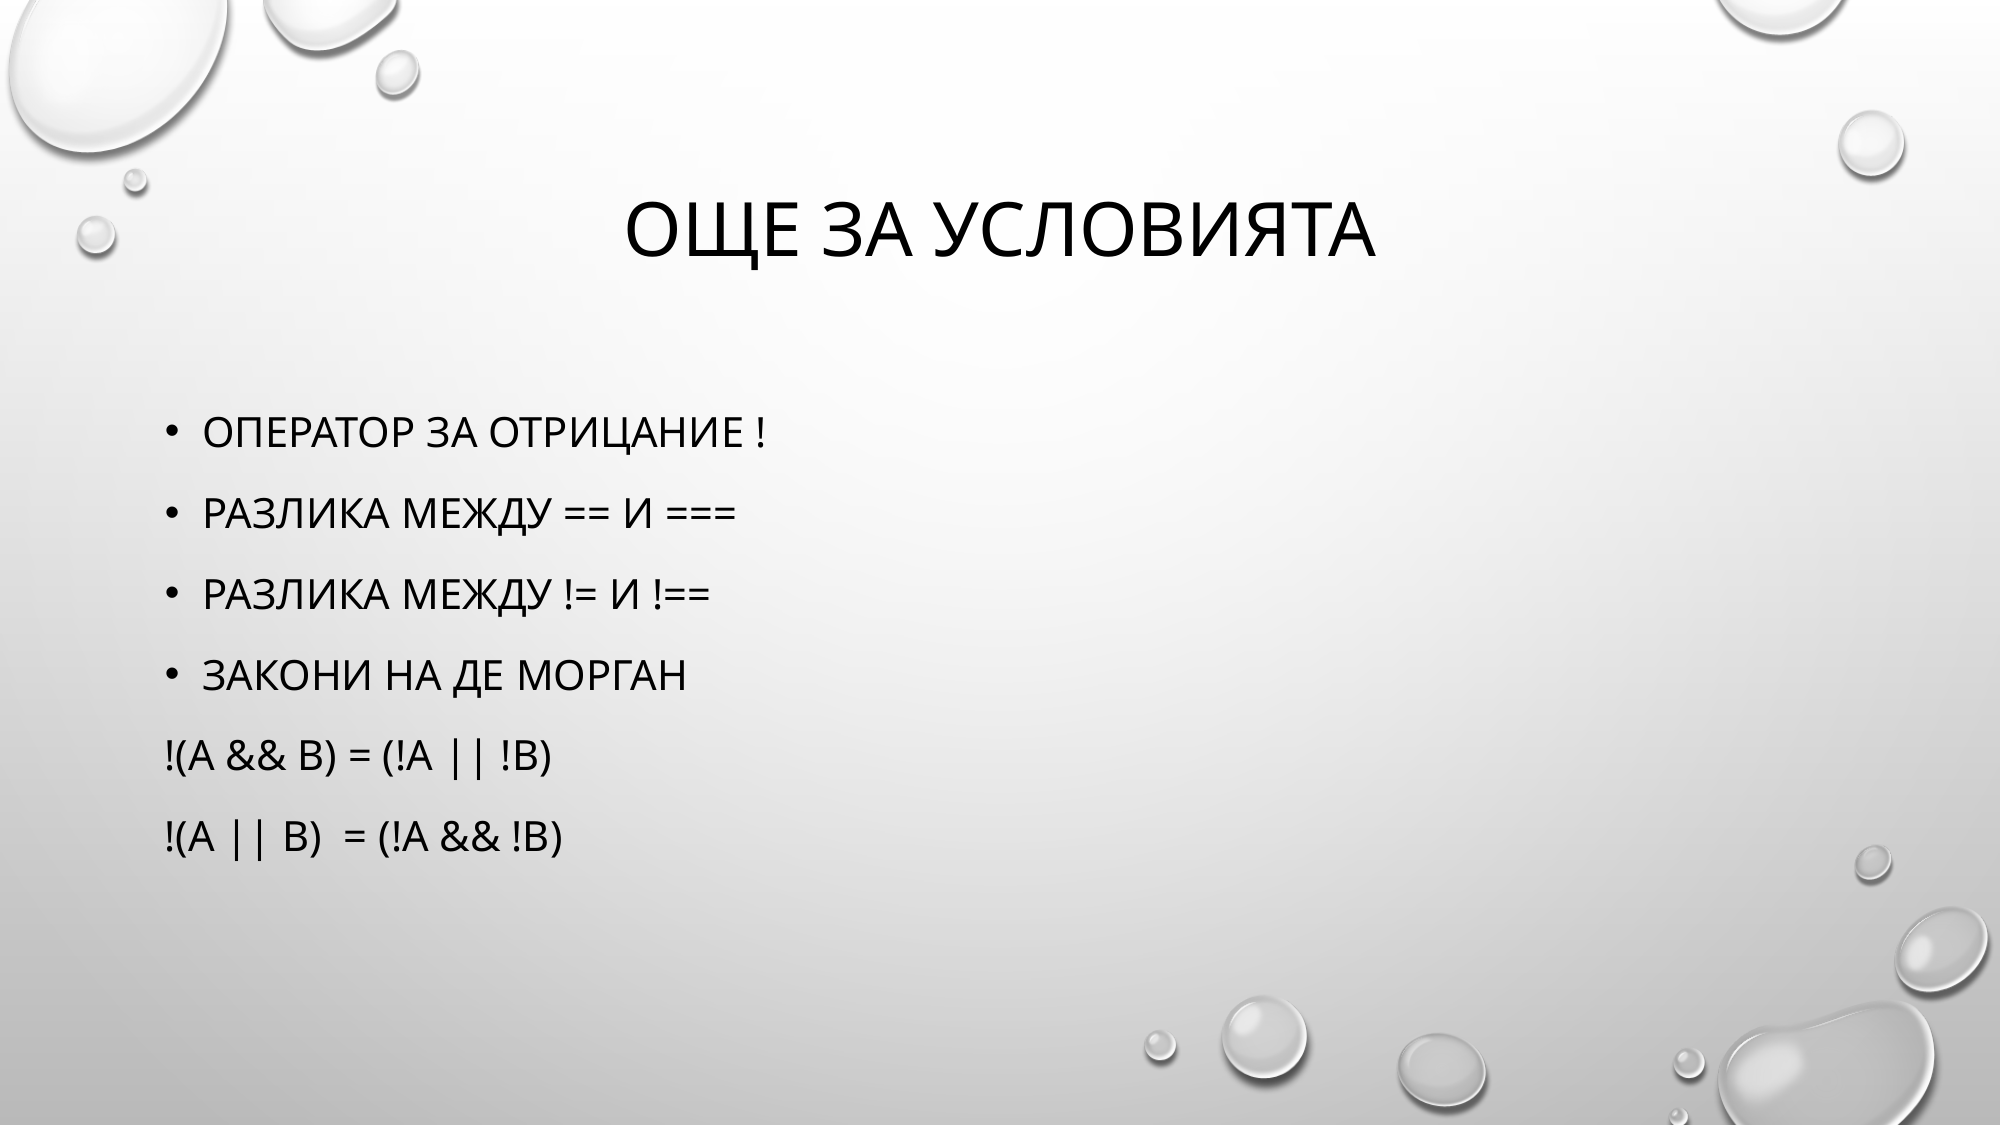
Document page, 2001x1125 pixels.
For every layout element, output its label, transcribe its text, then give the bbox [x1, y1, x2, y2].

title Още за условията [149, 101, 1851, 364]
list Оператор за отрицание ! Разлика между == и === Разлика между != и !== Закони на де морган !(A && B) = (!a || !b) !(a || b) = (!A && !B) [149, 388, 1850, 950]
picture [0, 0, 2000, 1125]
